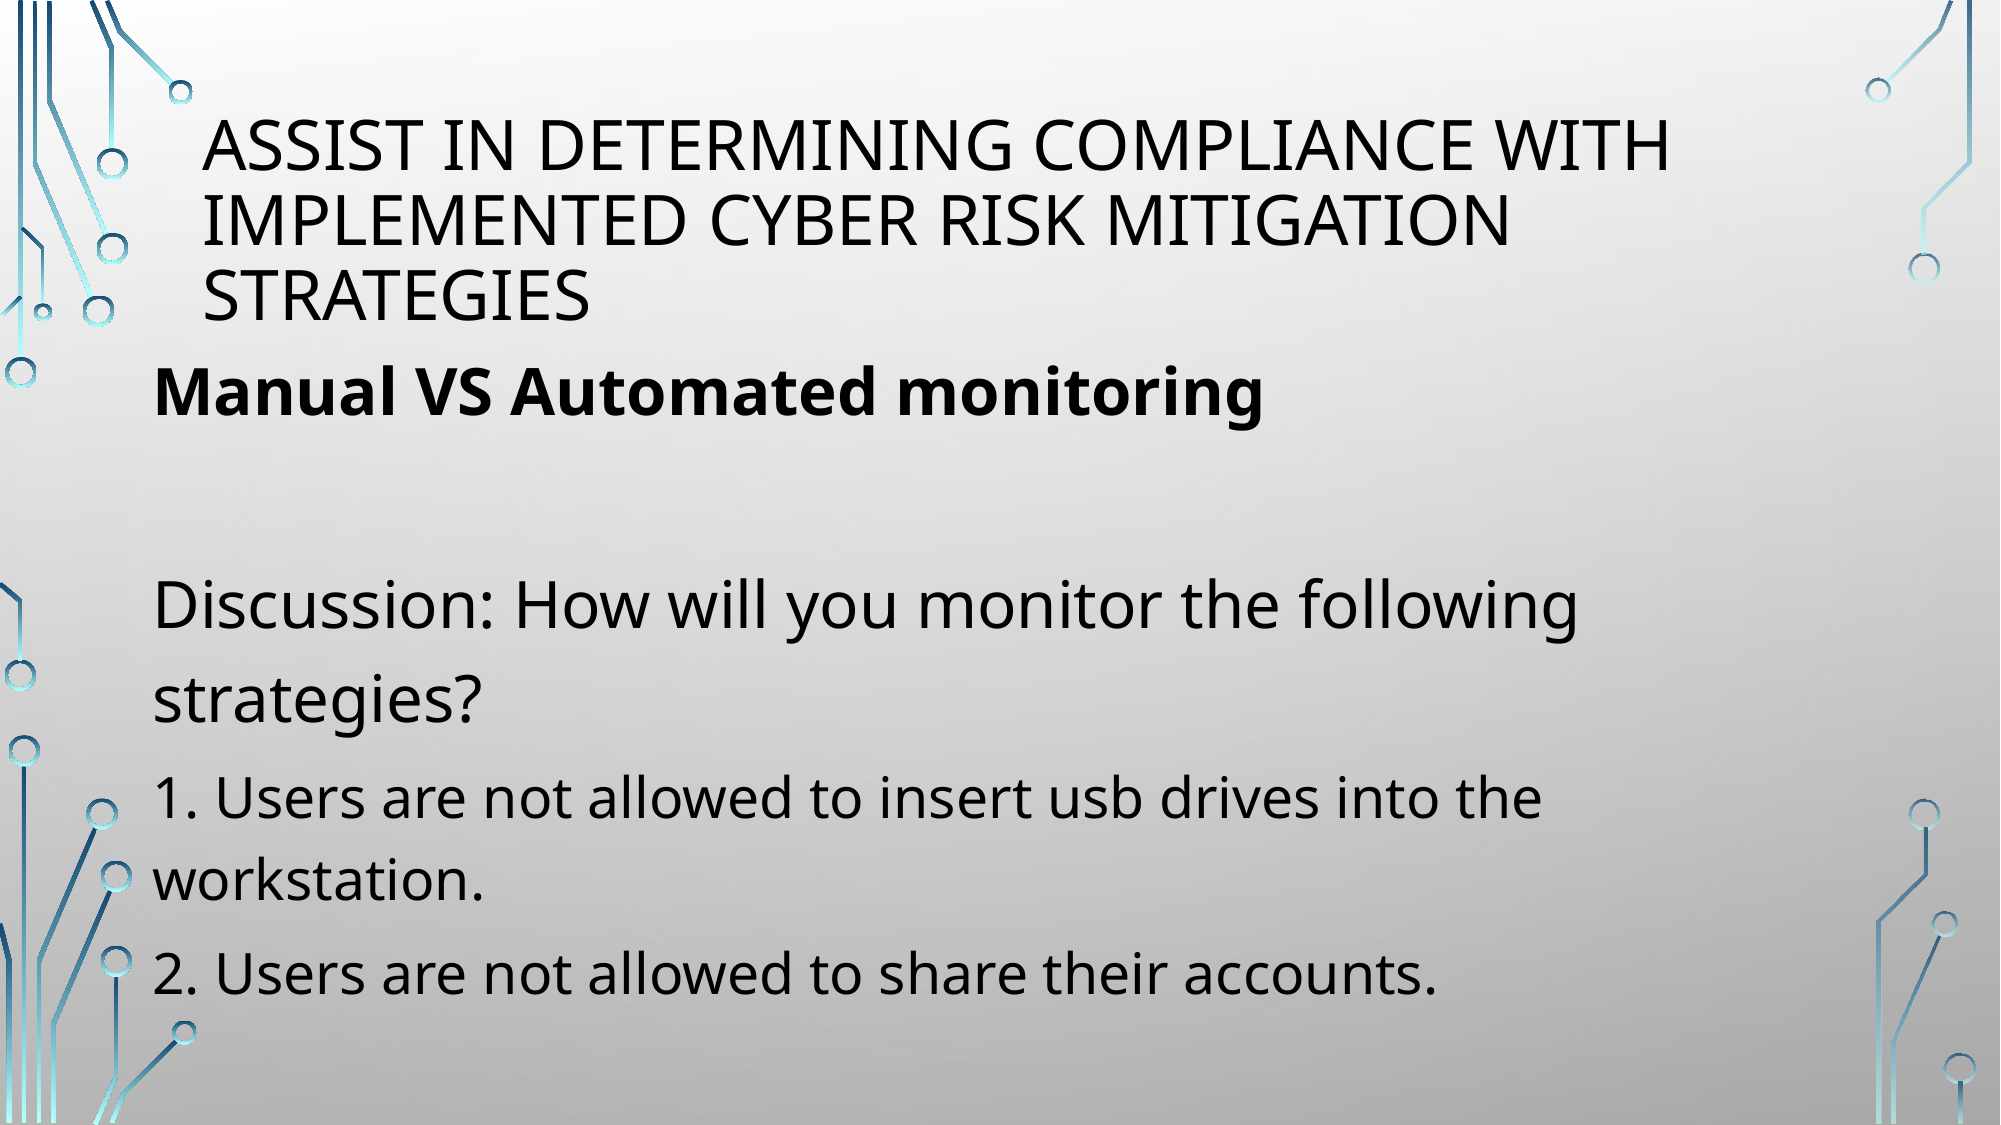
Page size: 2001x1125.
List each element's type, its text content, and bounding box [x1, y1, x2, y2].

list Manual VS Automated monitoring Discussion: How will you monitor the following strategies? 1. Users are not allowed to insert usb drives into the workstation. 2. Users are not allowed to share their accounts. [137, 327, 1863, 1016]
title Assist in determining compliance with implemented cyber risk mitigation strategies [187, 101, 1813, 327]
